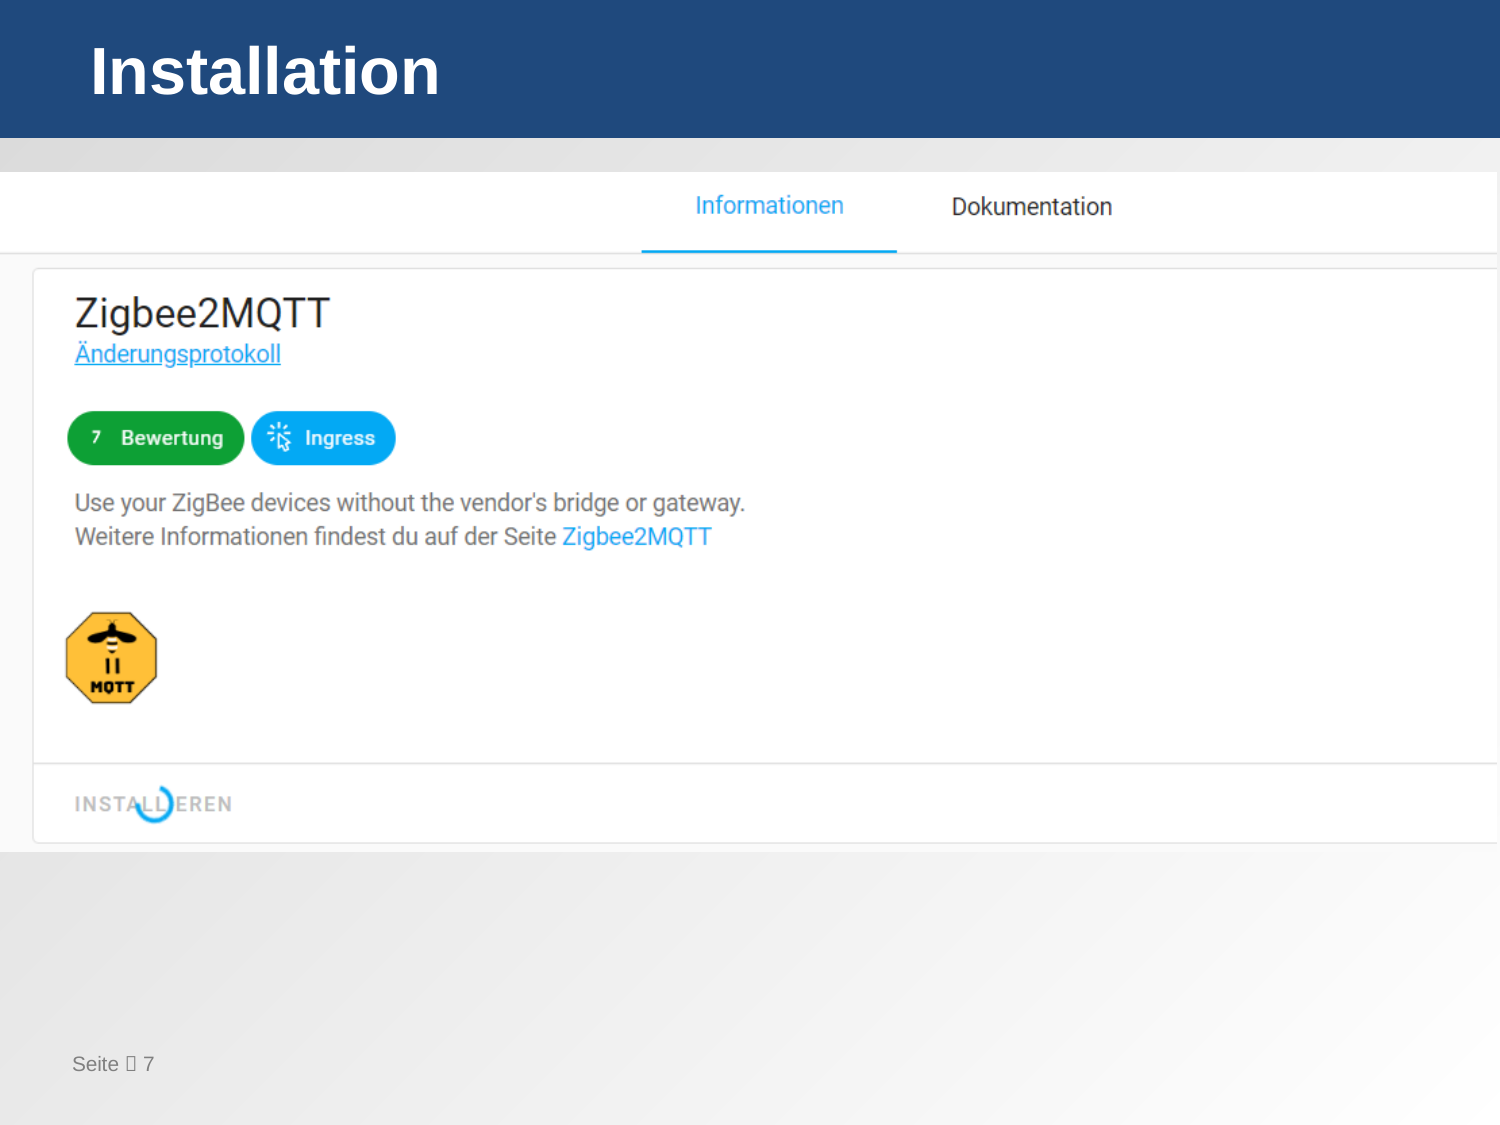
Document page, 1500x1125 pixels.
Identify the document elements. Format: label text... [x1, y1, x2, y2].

picture [0, 172, 1497, 852]
title Installation [75, 20, 1425, 171]
